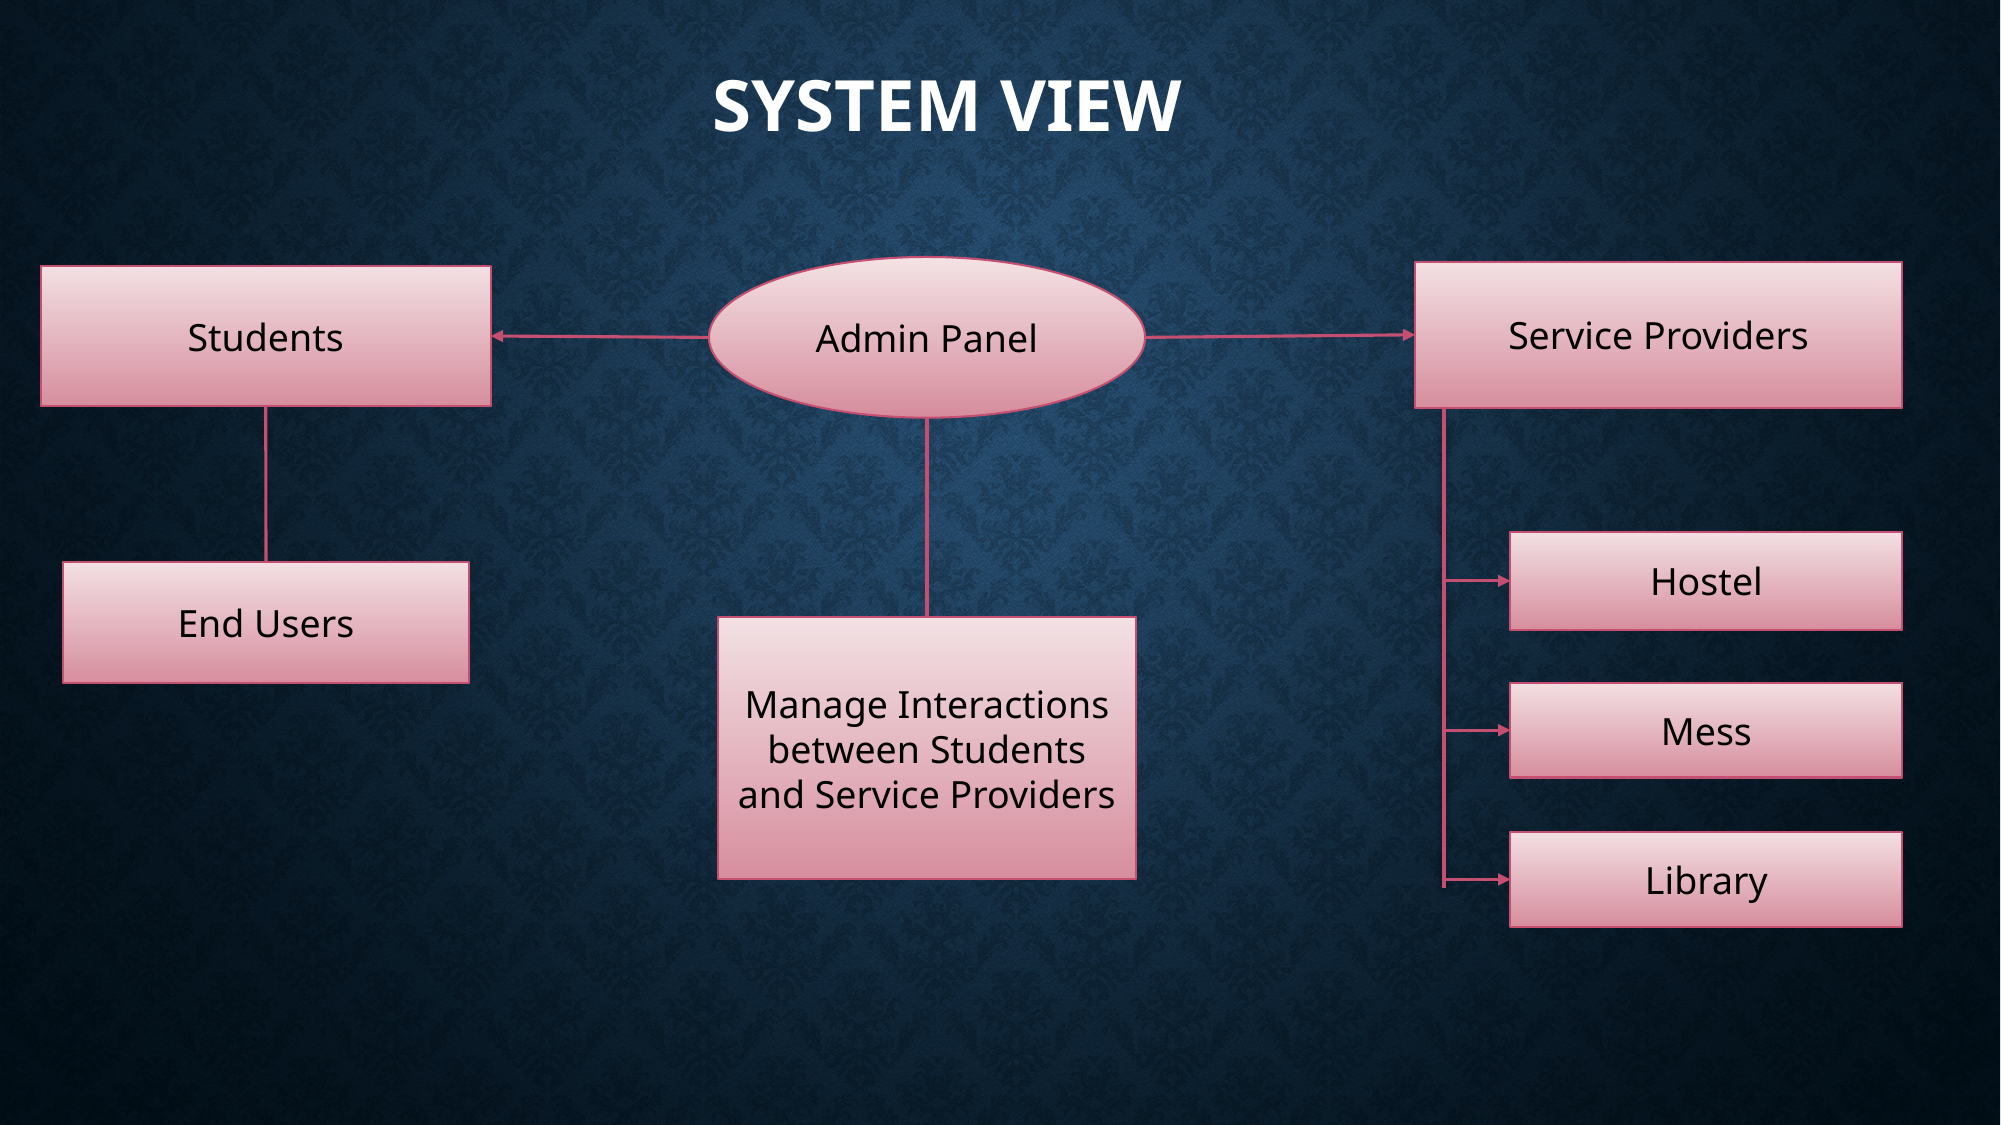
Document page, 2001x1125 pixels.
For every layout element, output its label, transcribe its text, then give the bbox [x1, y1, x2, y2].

text_box Admin Panel [708, 255, 1146, 419]
text_box Manage Interactions between Students and Service Providers [717, 616, 1137, 880]
text_box Mess [1509, 682, 1903, 779]
text_box Library [1509, 831, 1903, 928]
text_box Students [40, 265, 492, 407]
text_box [1144, 334, 1416, 338]
text_box Service Providers [1414, 261, 1903, 409]
text_box End Users [62, 561, 470, 684]
title System view [98, 0, 1797, 218]
text_box Hostel [1509, 531, 1903, 631]
